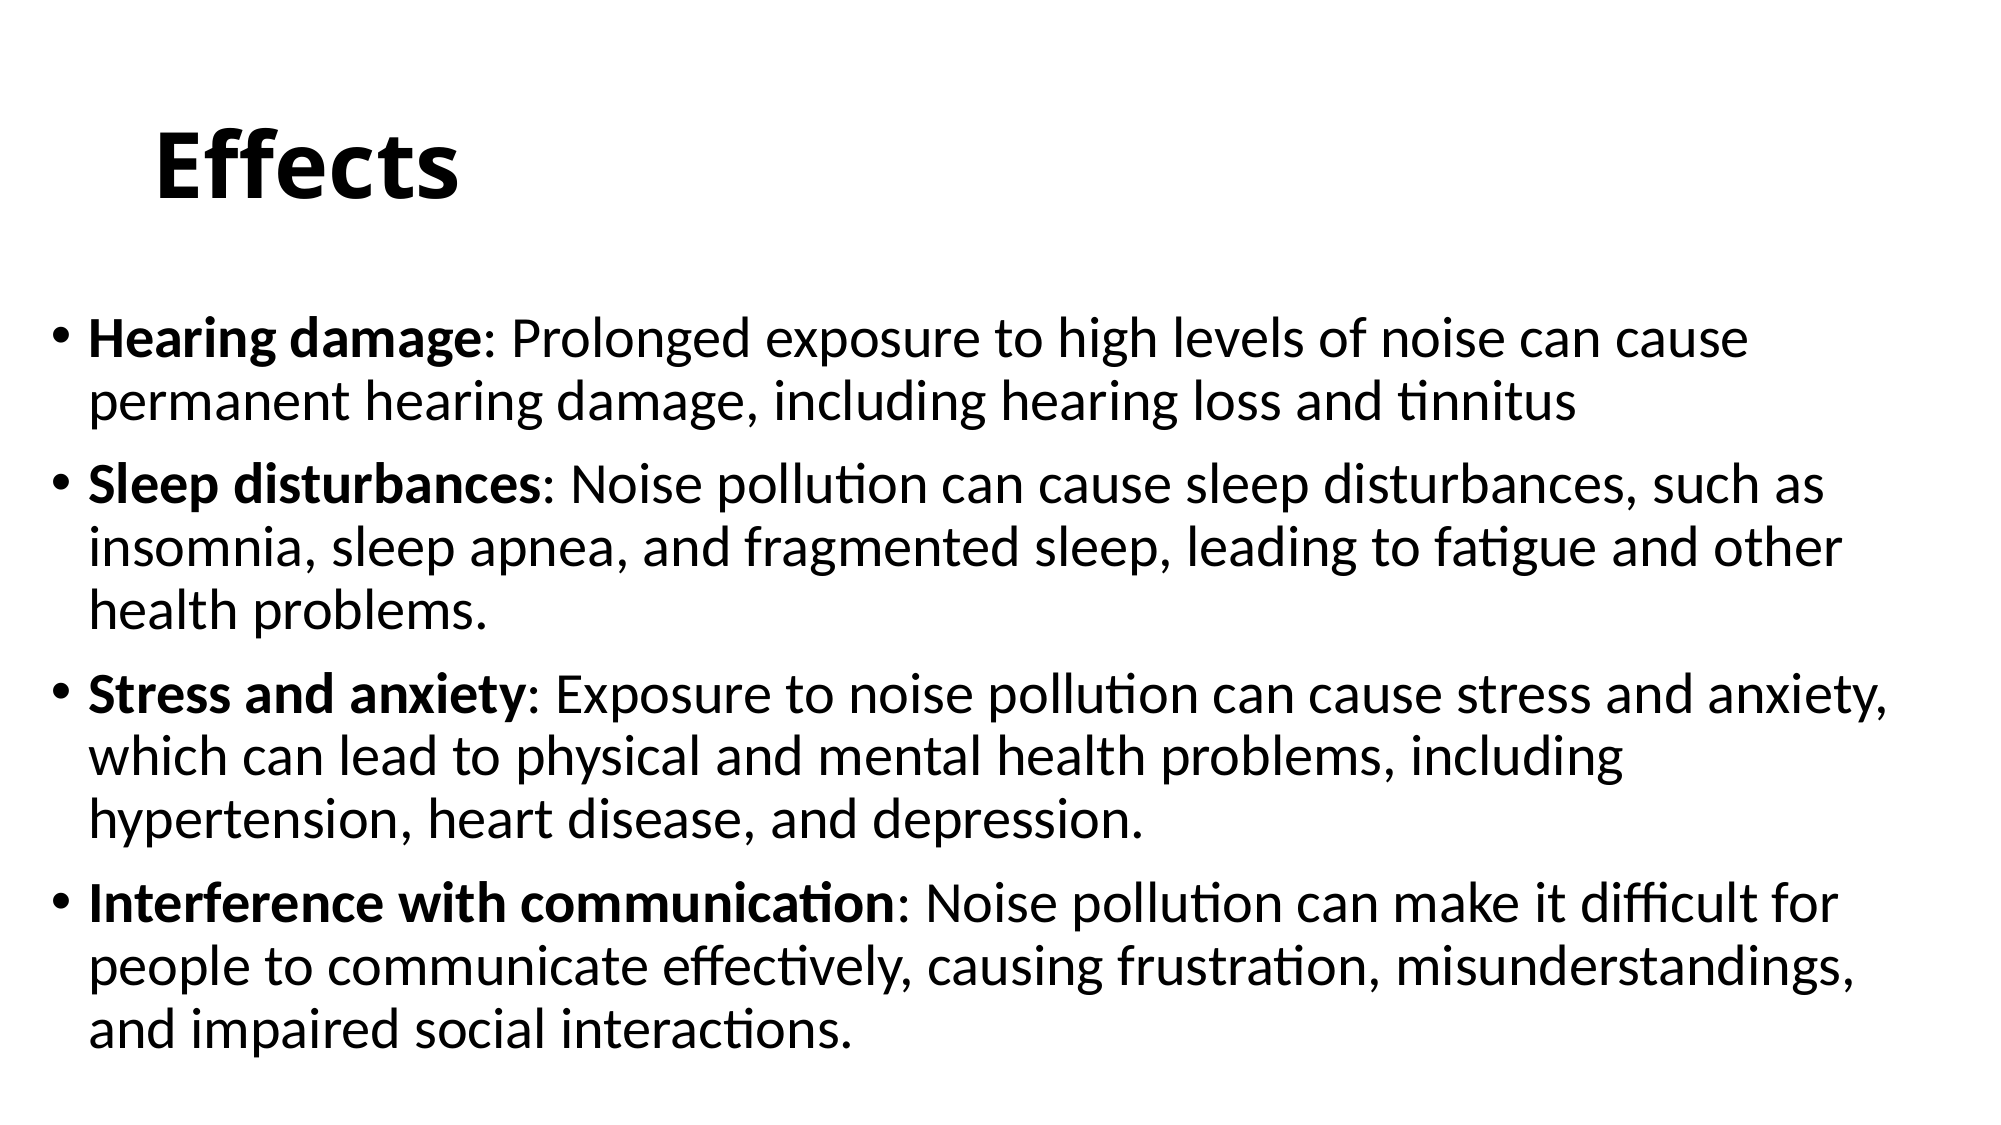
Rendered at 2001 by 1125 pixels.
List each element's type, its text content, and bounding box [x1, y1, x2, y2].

list Hearing damage: Prolonged exposure to high levels of noise can cause permanent hearing damage, including hearing loss and tinnitus Sleep disturbances: Noise pollution can cause sleep disturbances, such as insomnia, sleep apnea, and fragmented sleep, leading to fatigue and other health problems. Stress and anxiety: Exposure to noise pollution can cause stress and anxiety, which can lead to physical and mental health problems, including hypertension, heart disease, and depression. Interference with communication: Noise pollution can make it difficult for people to communicate effectively, causing frustration, misunderstandings, and impaired social interactions. [35, 299, 1957, 1093]
title Effects [137, 59, 1863, 278]
